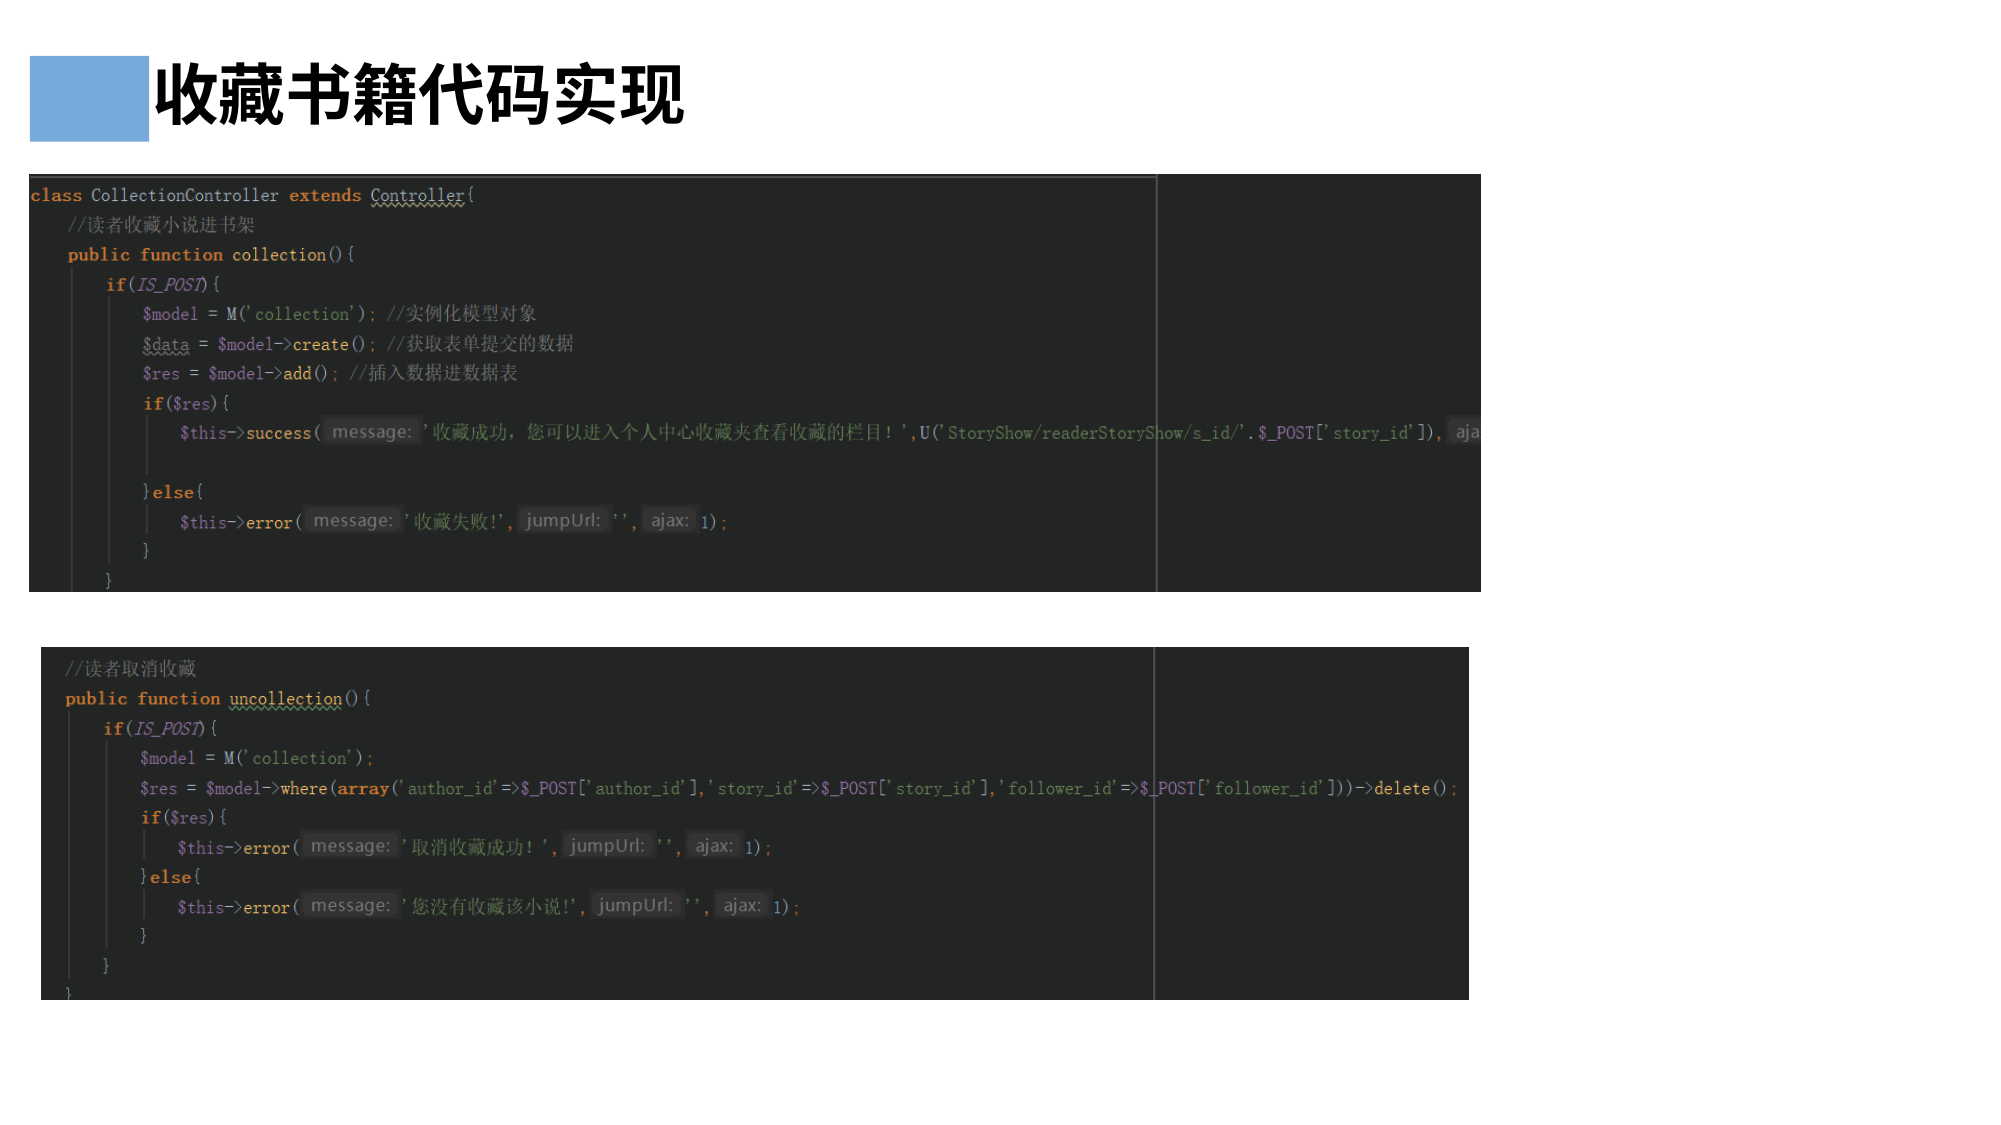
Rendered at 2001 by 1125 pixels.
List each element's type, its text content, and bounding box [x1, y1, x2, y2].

picture [41, 647, 1469, 1000]
text_box 收藏书籍代码实现 [137, 45, 701, 141]
picture [29, 174, 1481, 592]
text_box [29, 55, 150, 143]
